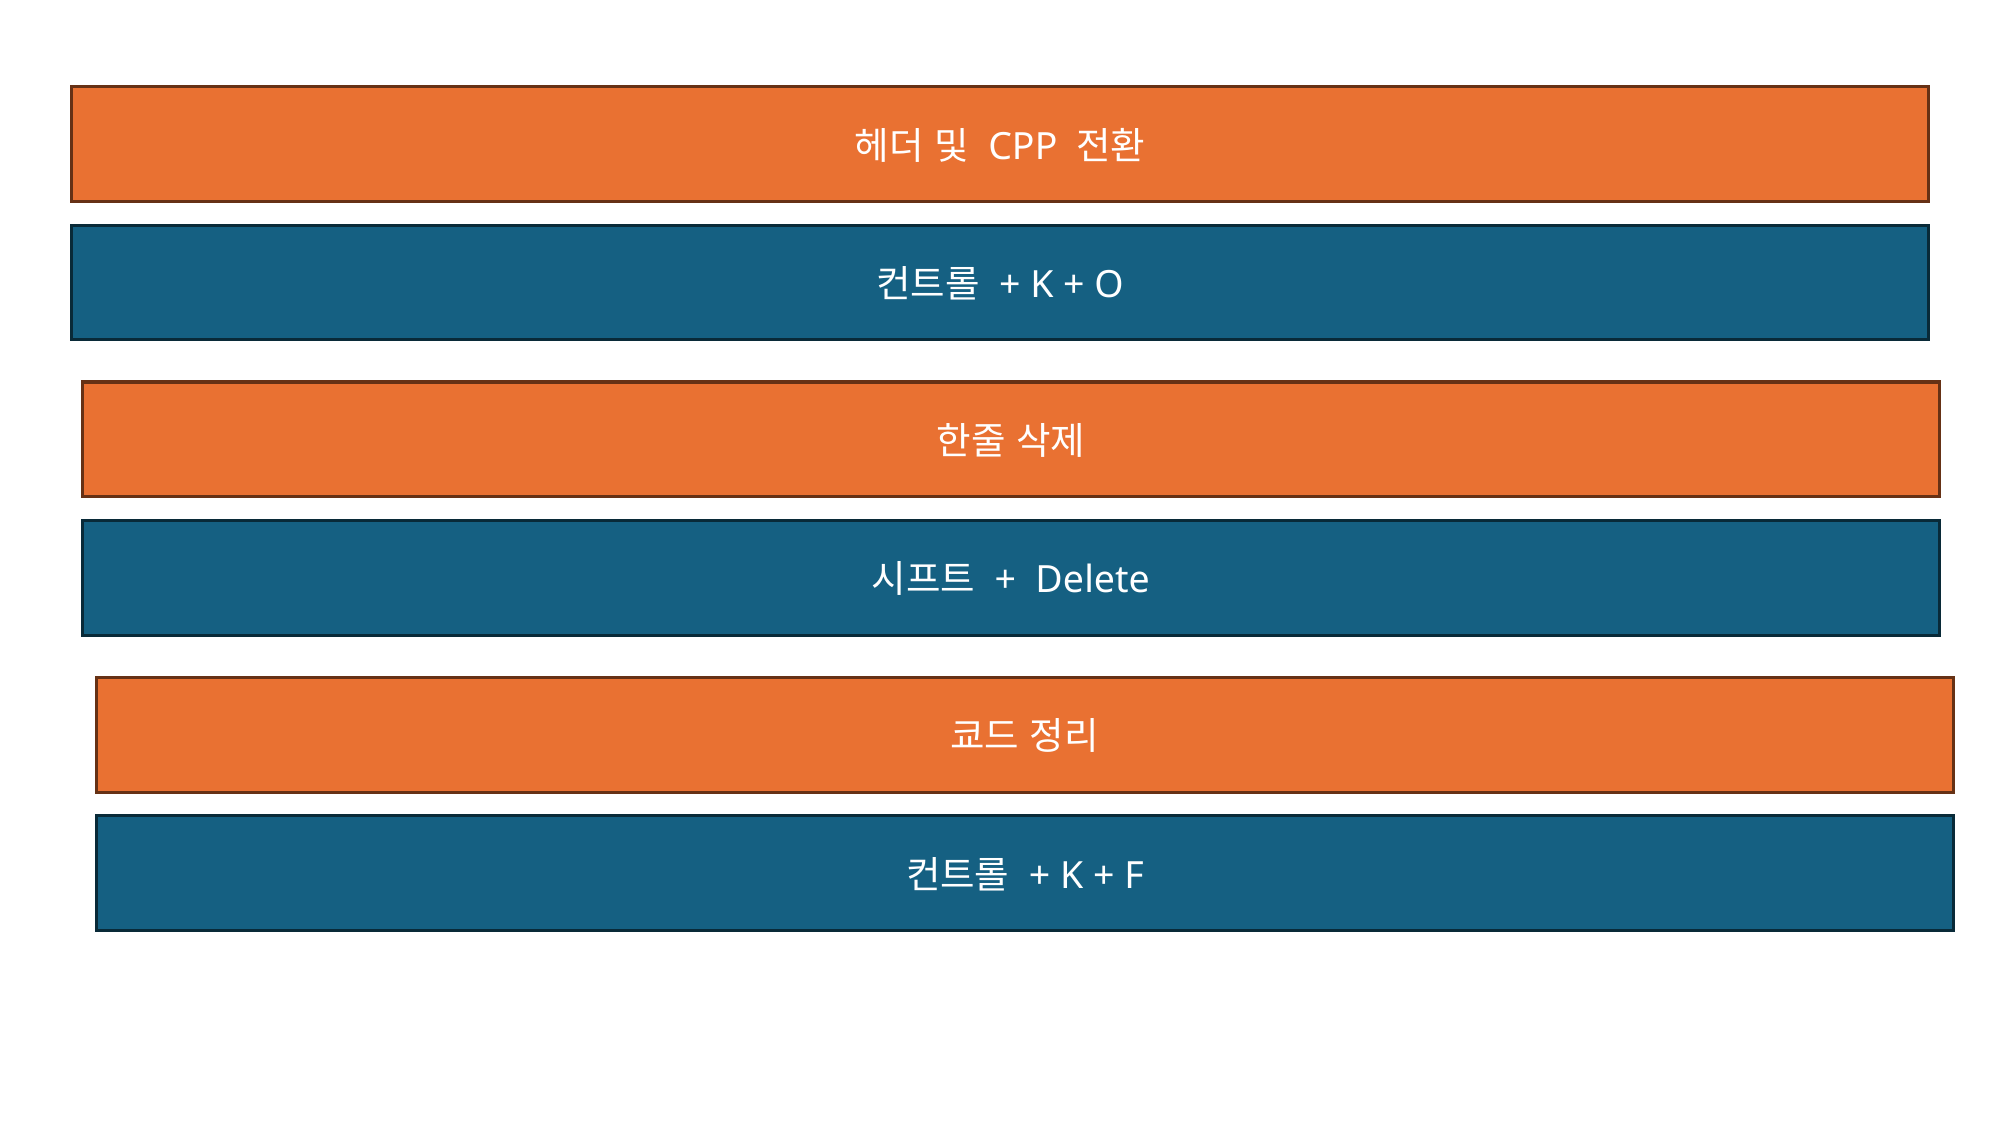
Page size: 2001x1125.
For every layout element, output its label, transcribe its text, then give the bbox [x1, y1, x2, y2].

text_box 한줄 삭제 [81, 380, 1941, 498]
text_box 시프트 + Delete [81, 519, 1941, 637]
text_box 컨트롤 + K + F [95, 814, 1955, 932]
text_box 쿄드 정리 [95, 676, 1955, 794]
text_box 컨트롤 + K + O [70, 224, 1930, 341]
text_box 헤더 및 CPP 전환 [70, 85, 1930, 203]
